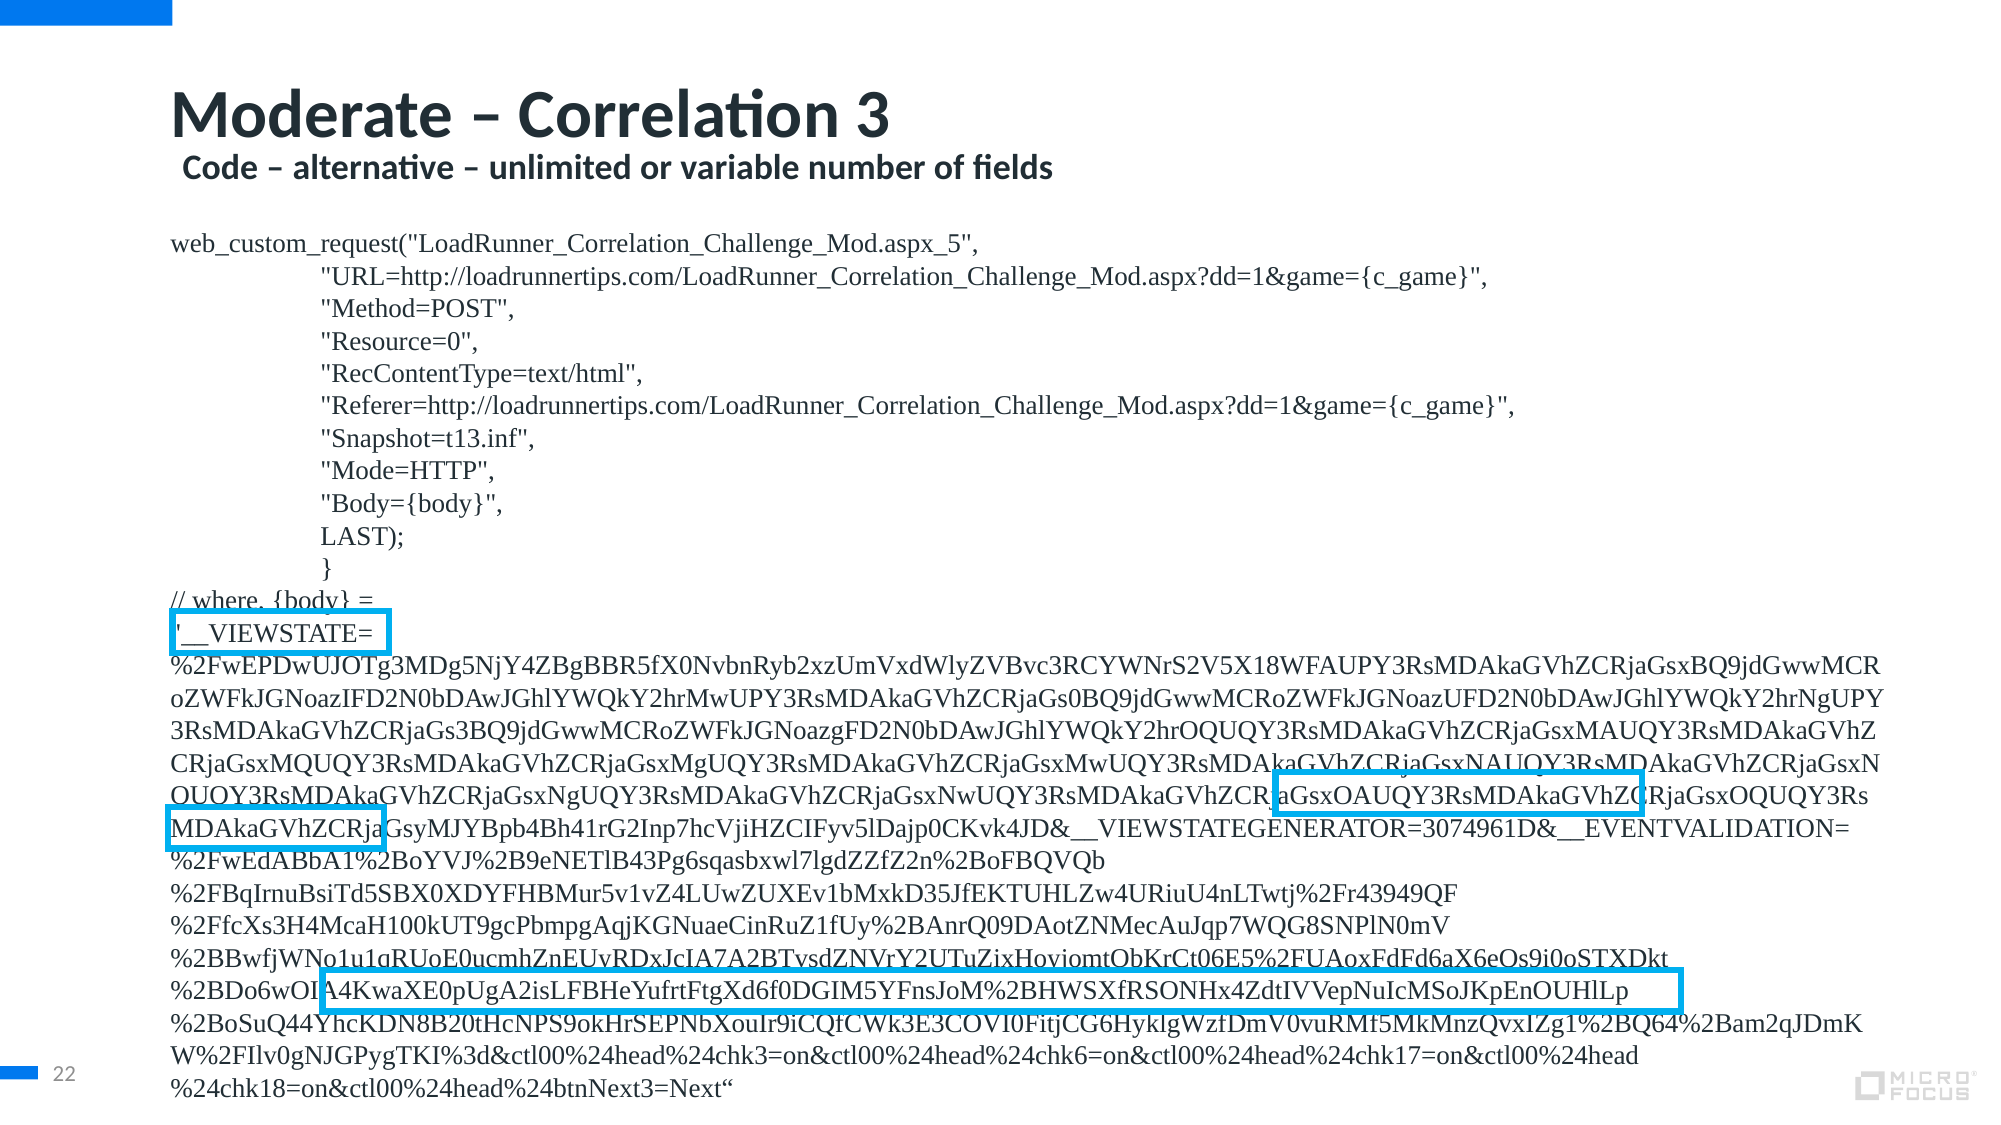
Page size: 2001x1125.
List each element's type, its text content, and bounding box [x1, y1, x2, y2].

list Code – alternative – unlimited or variable number of fields [167, 140, 1682, 195]
text_box [1274, 771, 1643, 815]
text_box [321, 969, 1682, 1012]
text_box [171, 610, 390, 654]
list web_custom_request("LoadRunner_Correlation_Challenge_Mod.aspx_5", "URL=http://loadrunnertips.com/LoadRunner_Correlation_Challenge_Mod.aspx?dd=1&game={c_game}", "Method=POST", "Resource=0", "RecContentType=text/html", "Referer=http://loadrunnertips.com/LoadRunner_Correlation_Challenge_Mod.aspx?dd=1&game={c_game}", "Snapshot=t13.inf", "Mode=HTTP", "Body={body}", LAST); } // where, {body} = "__VIEWSTATE=%2FwEPDwUJOTg3MDg5NjY4ZBgBBR5fX0NvbnRyb2xzUmVxdWlyZVBvc3RCYWNrS2V5X18WFAUPY3RsMDAkaGVhZCRjaGsxBQ9jdGwwMCRoZWFkJGNoazIFD2N0bDAwJGhlYWQkY2hrMwUPY3RsMDAkaGVhZCRjaGs0BQ9jdGwwMCRoZWFkJGNoazUFD2N0bDAwJGhlYWQkY2hrNgUPY3RsMDAkaGVhZCRjaGs3BQ9jdGwwMCRoZWFkJGNoazgFD2N0bDAwJGhlYWQkY2hrOQUQY3RsMDAkaGVhZCRjaGsxMAUQY3RsMDAkaGVhZCRjaGsxMQUQY3RsMDAkaGVhZCRjaGsxMgUQY3RsMDAkaGVhZCRjaGsxMwUQY3RsMDAkaGVhZCRjaGsxNAUQY3RsMDAkaGVhZCRjaGsxNQUQY3RsMDAkaGVhZCRjaGsxNgUQY3RsMDAkaGVhZCRjaGsxNwUQY3RsMDAkaGVhZCRjaGsxOAUQY3RsMDAkaGVhZCRjaGsxOQUQY3RsMDAkaGVhZCRjaGsyMJYBpb4Bh41rG2Inp7hcVjiHZCIFyv5lDajp0CKvk4JD&__VIEWSTATEGENERATOR=3074961D&__EVENTVALIDATION=%2FwEdABbA1%2BoYVJ%2B9eNETlB43Pg6sqasbxwl7lgdZZfZ2n%2BoFBQVQb%2FBqIrnuBsiTd5SBX0XDYFHBMur5v1vZ4LUwZUXEv1bMxkD35JfEKTUHLZw4URiuU4nLTwtj%2Fr43949QF%2FfcXs3H4McaH100kUT9gcPbmpgAqjKGNuaeCinRuZ1fUy%2BAnrQ09DAotZNMecAuJqp7WQG8SNPlN0mV%2BBwfjWNo1u1qRUoE0ucmhZnEUyRDxJcIA7A2BTvsdZNVrY2UTuZixHoyjomtObKrCt06E5%2FUAoxFdFd6aX6eQs9i0oSTXDkt%2BDo6wOIA4KwaXE0pUgA2isLFBHeYufrtFtgXd6f0DGIM5YFnsJoM%2BHWSXfRSONHx4ZdtIVVepNuIcMSoJKpEnOUHlLp%2BoSuQ44YhcKDN8B20tHcNPS9okHrSEPNbXouIr9iCQfCWk3E3COVI0FitjCG6HyklgWzfDmV0vuRMf5MkMnzQvxIZg1%2BQ64%2Bam2qJDmKW%2FIlv0gNJGPygTKI%3d&ctl00%24head%24chk3=on&ctl00%24head%24chk6=on&ctl00%24head%24chk17=on&ctl00%24head%24chk18=on&ctl00%24head%24btnNext3=Next“ [155, 217, 1902, 1125]
slide_number 22 [37, 1042, 98, 1102]
title Moderate – Correlation 3 [155, 70, 1848, 161]
text_box [167, 806, 385, 849]
